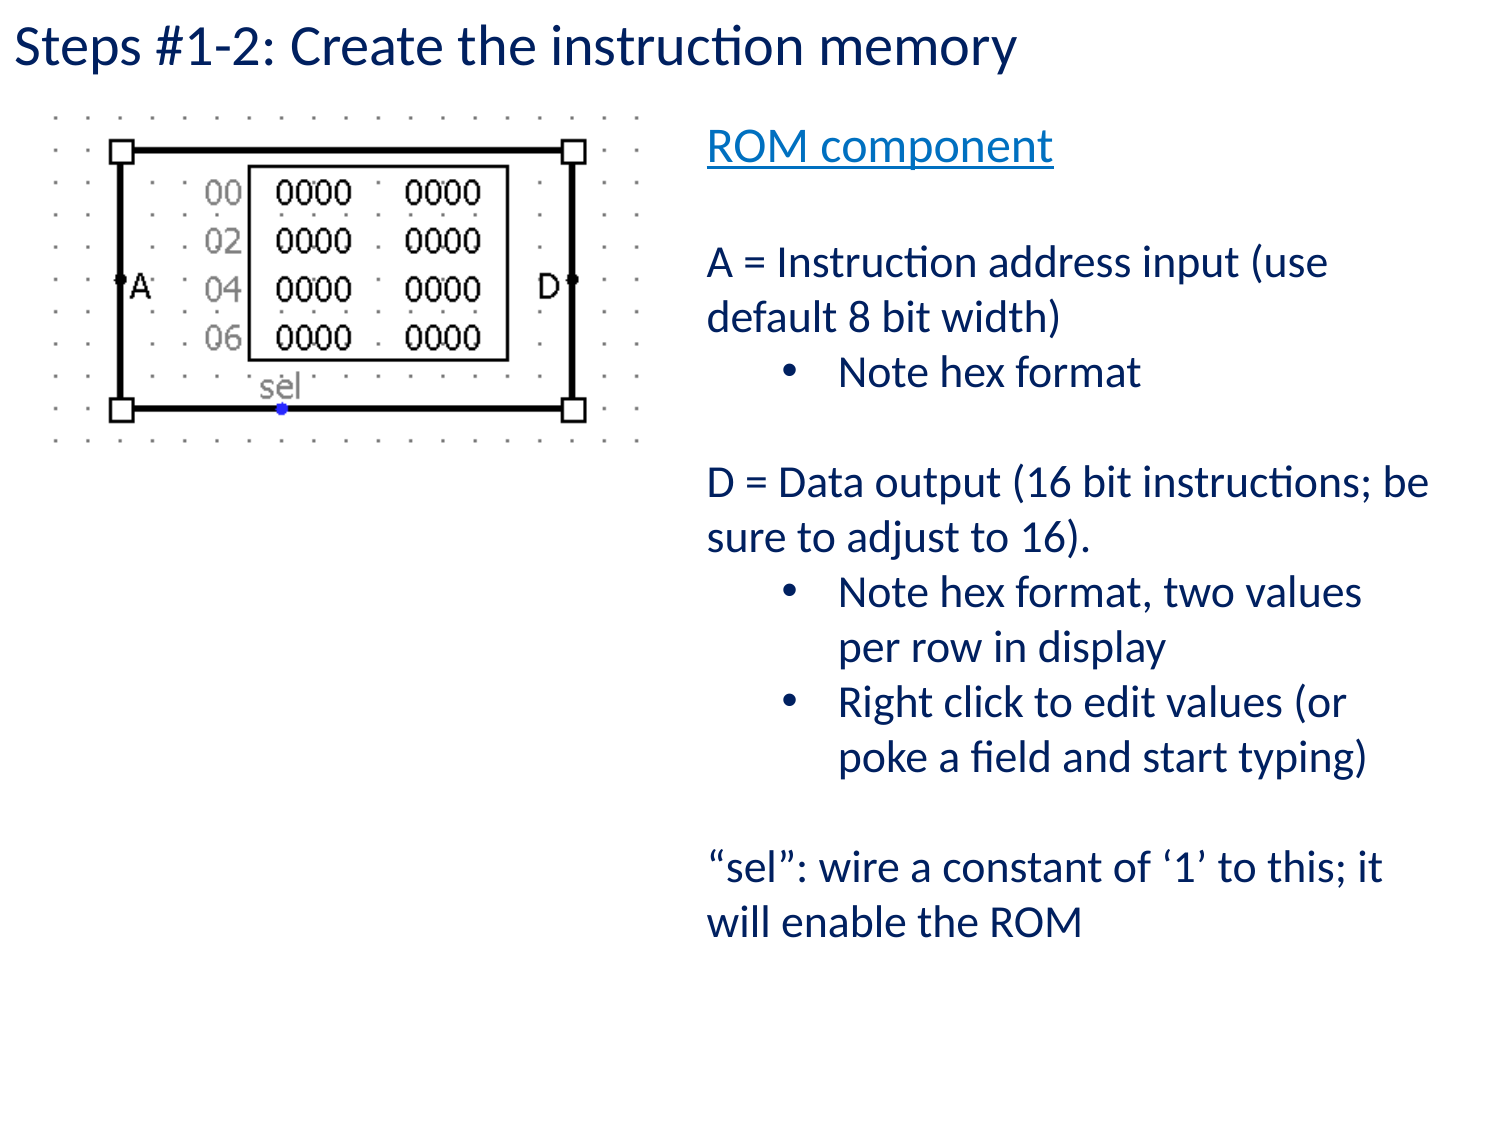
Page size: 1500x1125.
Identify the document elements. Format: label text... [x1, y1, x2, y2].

text_box ROM component A = Instruction address input (use default 8 bit width) Note hex format D = Data output (16 bit instructions; be sure to adjust to 16). Note hex format, two values per row in display Right click to edit values (or poke a field and start typing) “sel”: wire a constant of ‘1’ to this; it will enable the ROM [691, 104, 1448, 1010]
picture [52, 104, 653, 454]
text_box Steps #1-2: Create the instruction memory [0, 0, 1335, 85]
